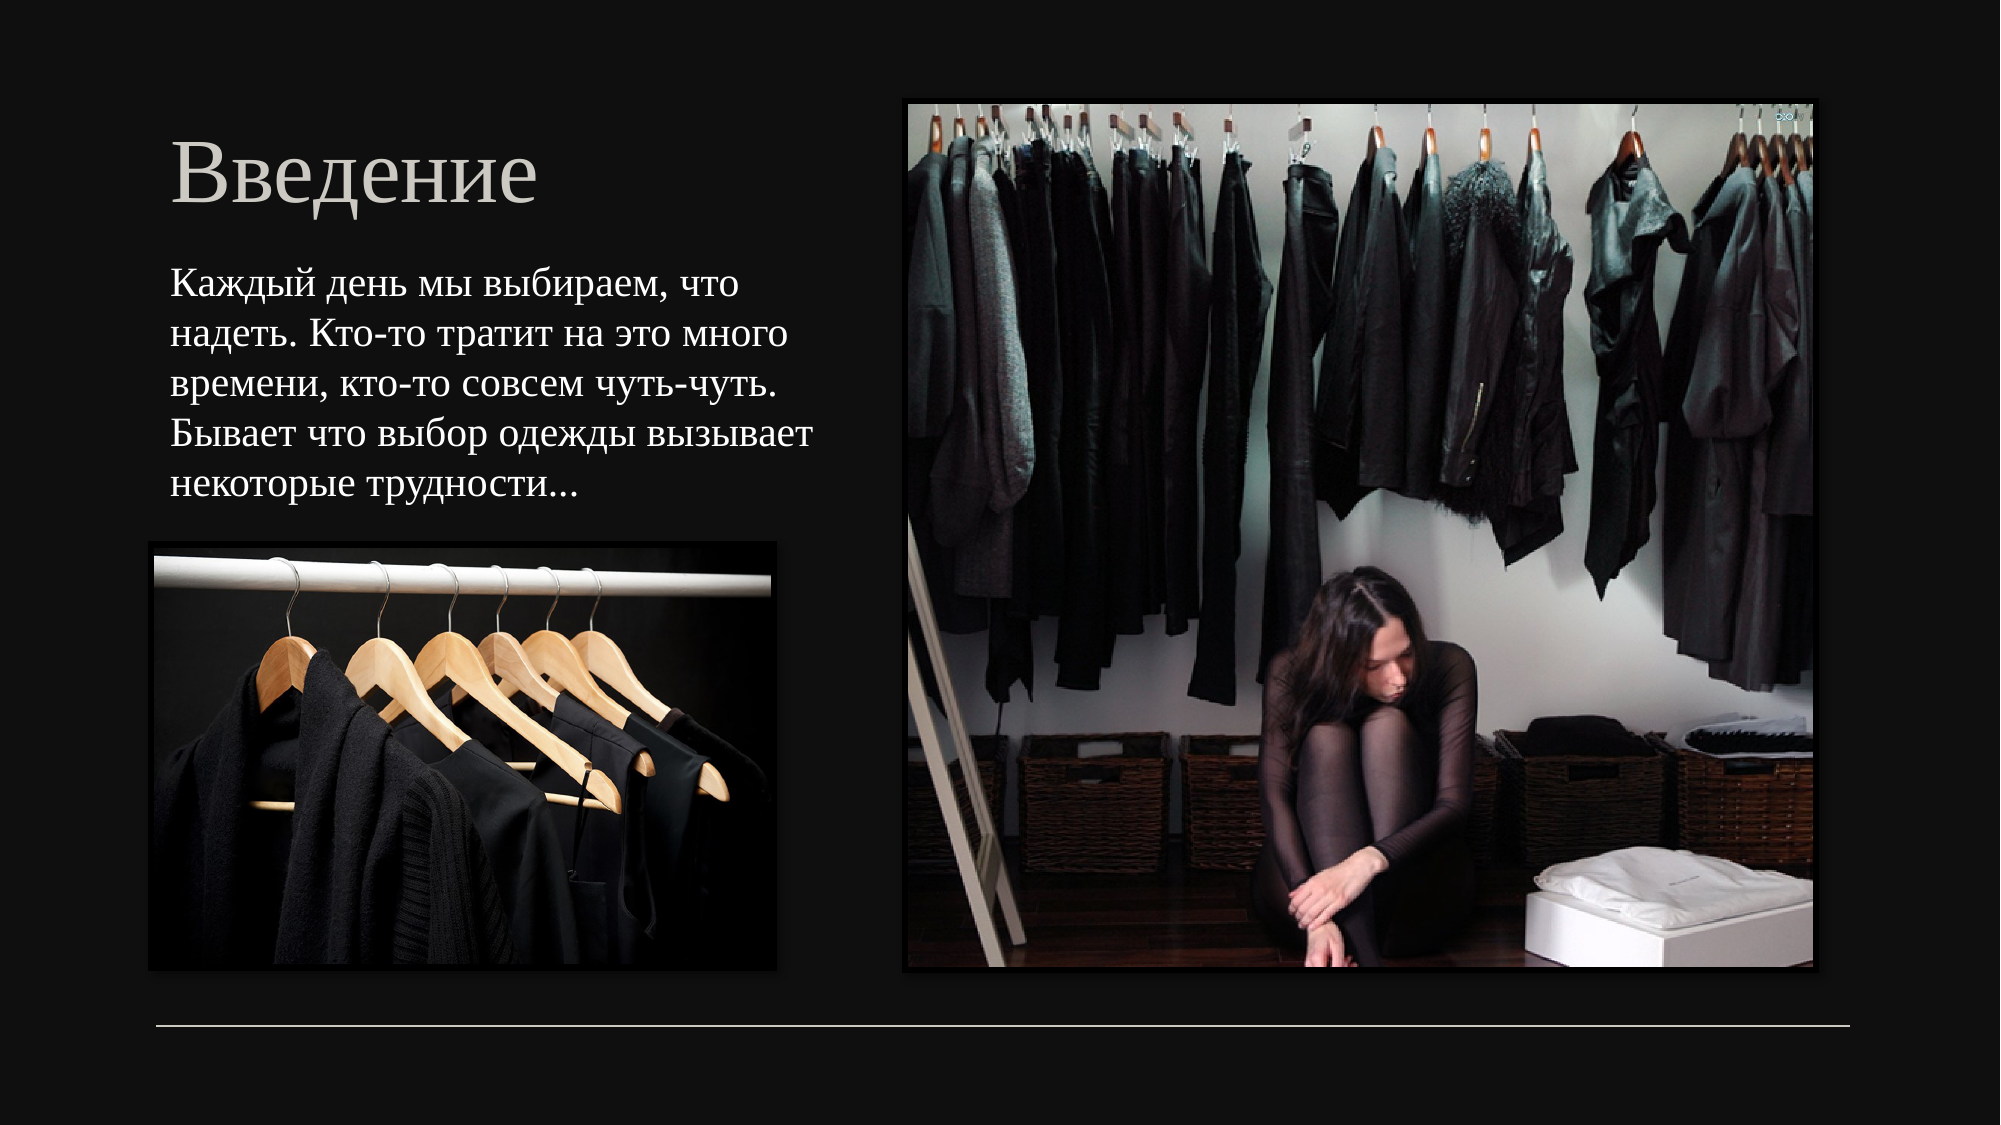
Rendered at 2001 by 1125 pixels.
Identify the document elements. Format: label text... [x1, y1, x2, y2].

picture [154, 547, 771, 965]
title Введение [154, 49, 753, 228]
picture [907, 103, 1813, 968]
text_box Каждый день мы выбираем, что надеть. Кто-то тратит на это много времени, кто-то совсем чуть-чуть. Бывает что выбор одежды вызывает некоторые трудности... [155, 247, 878, 513]
